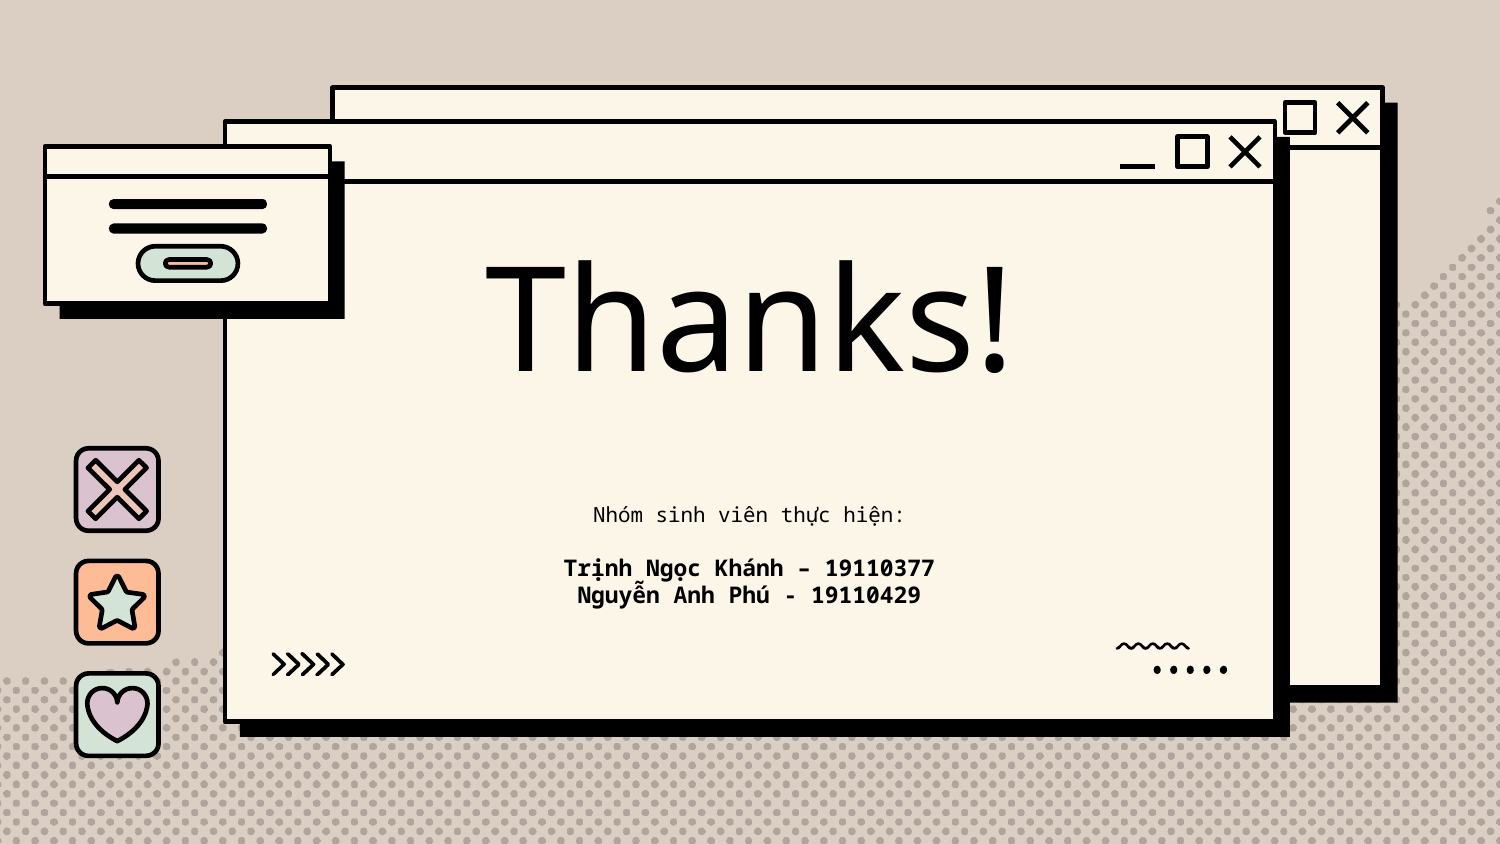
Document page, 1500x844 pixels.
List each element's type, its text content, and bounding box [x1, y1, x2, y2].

text_box [271, 652, 287, 676]
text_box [66, 438, 169, 541]
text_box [75, 560, 159, 644]
text_box [1219, 665, 1228, 674]
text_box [75, 673, 159, 757]
text_box Nhóm sinh viên thực hiện: Trịnh Ngọc Khánh – 19110377 Nguyễn Anh Phú - 19110429 [299, 486, 1200, 712]
title Thanks! [300, 214, 1200, 412]
text_box [1203, 665, 1211, 674]
text_box [285, 652, 299, 676]
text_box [44, 145, 345, 319]
